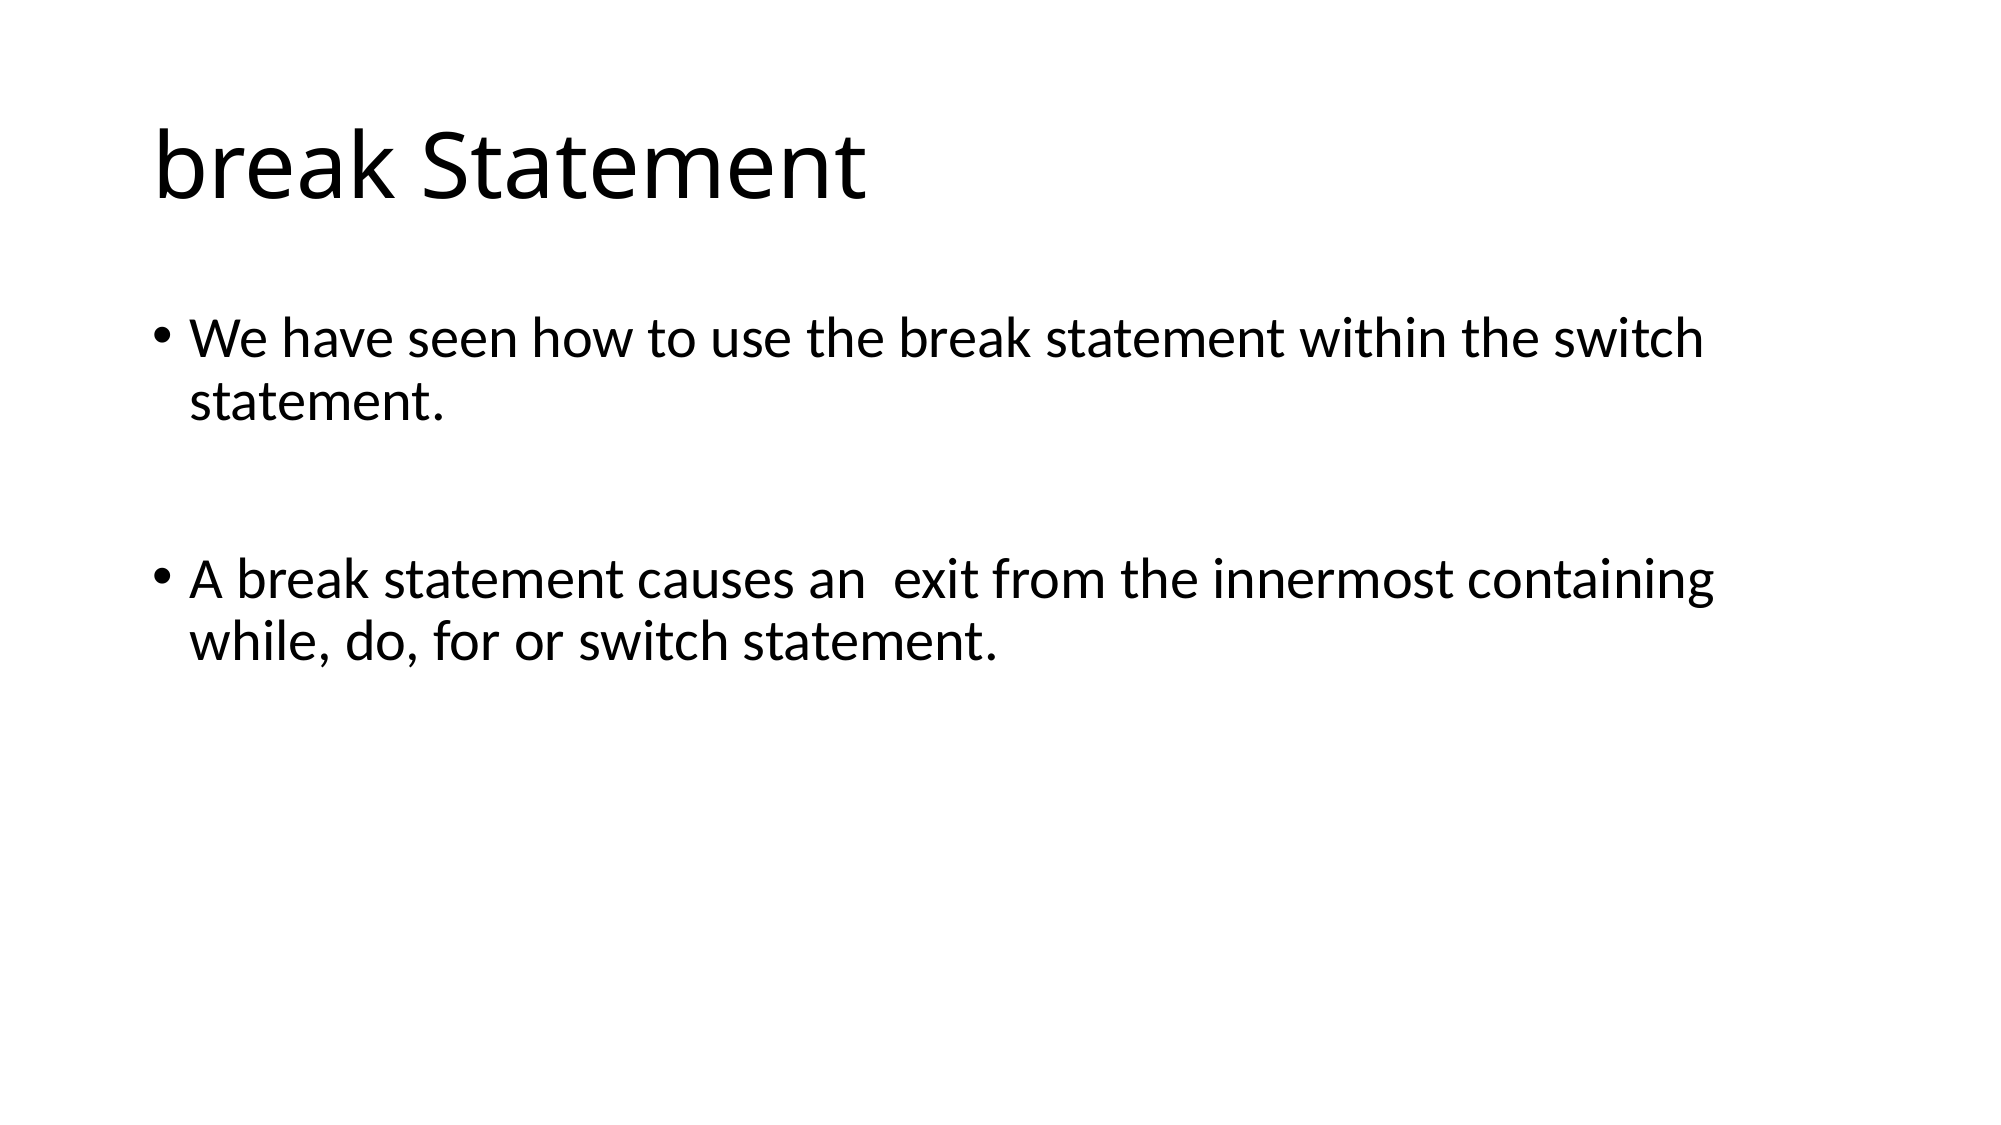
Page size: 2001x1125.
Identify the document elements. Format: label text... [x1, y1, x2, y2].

list We have seen how to use the break statement within the switch statement. A break statement causes an exit from the innermost containing while, do, for or switch statement. [137, 299, 1863, 1014]
title break Statement [137, 59, 1863, 278]
